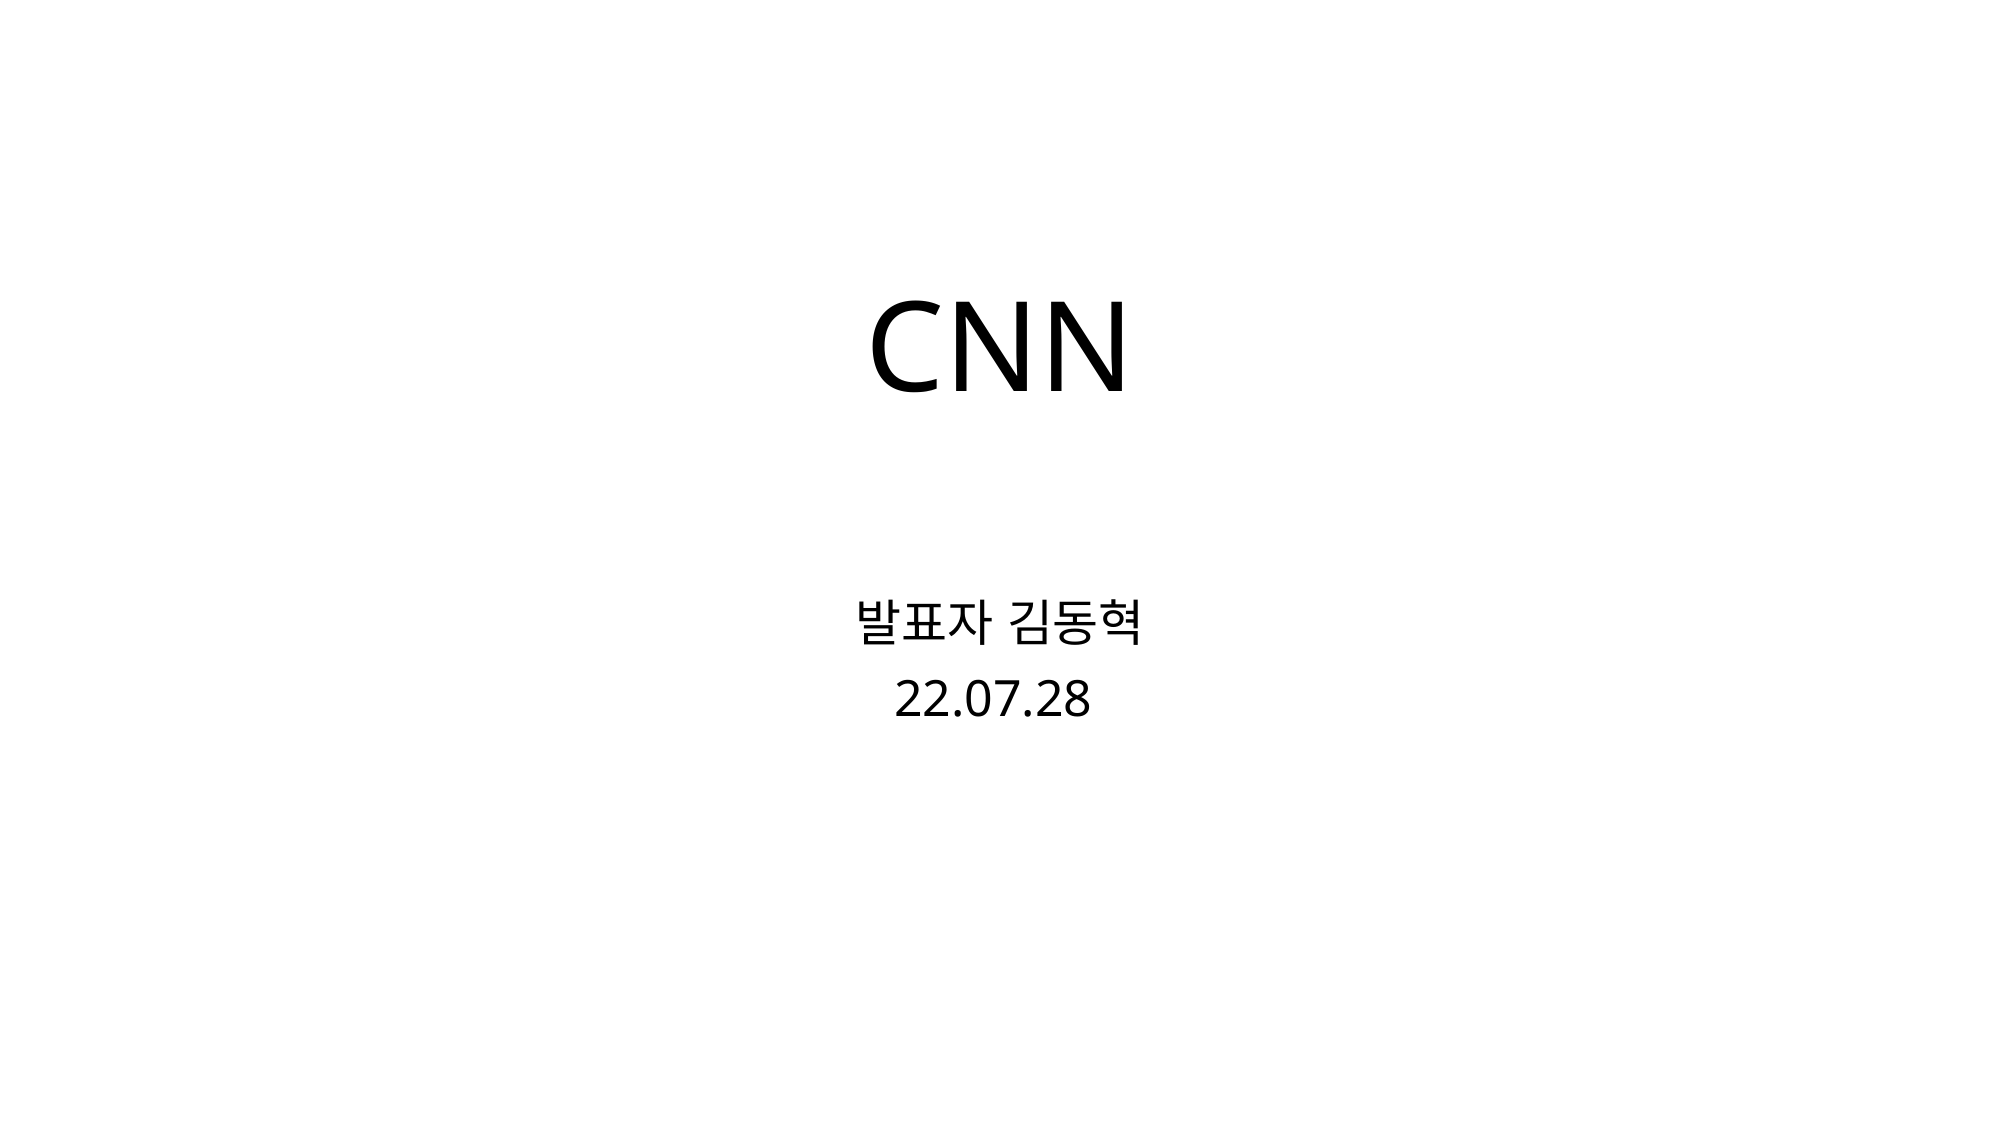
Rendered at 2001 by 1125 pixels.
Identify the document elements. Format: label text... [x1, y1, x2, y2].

title CNN [249, 184, 1750, 576]
subtitle 발표자 김동혁 22.07.28 [249, 590, 1750, 863]
